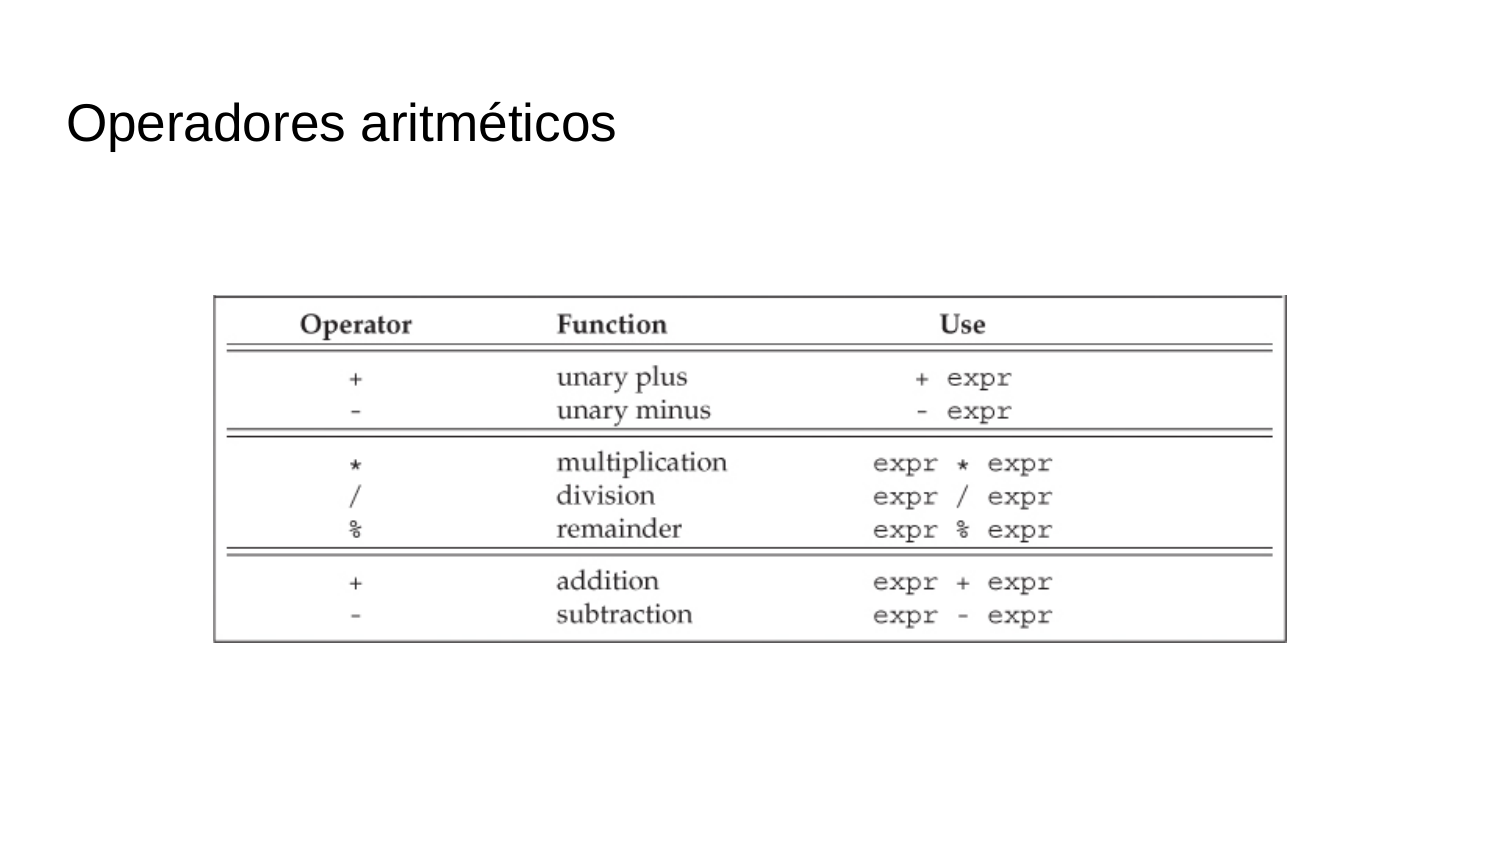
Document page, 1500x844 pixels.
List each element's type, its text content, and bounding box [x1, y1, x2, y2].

picture [213, 295, 1287, 643]
title Operadores aritméticos [51, 72, 1449, 167]
